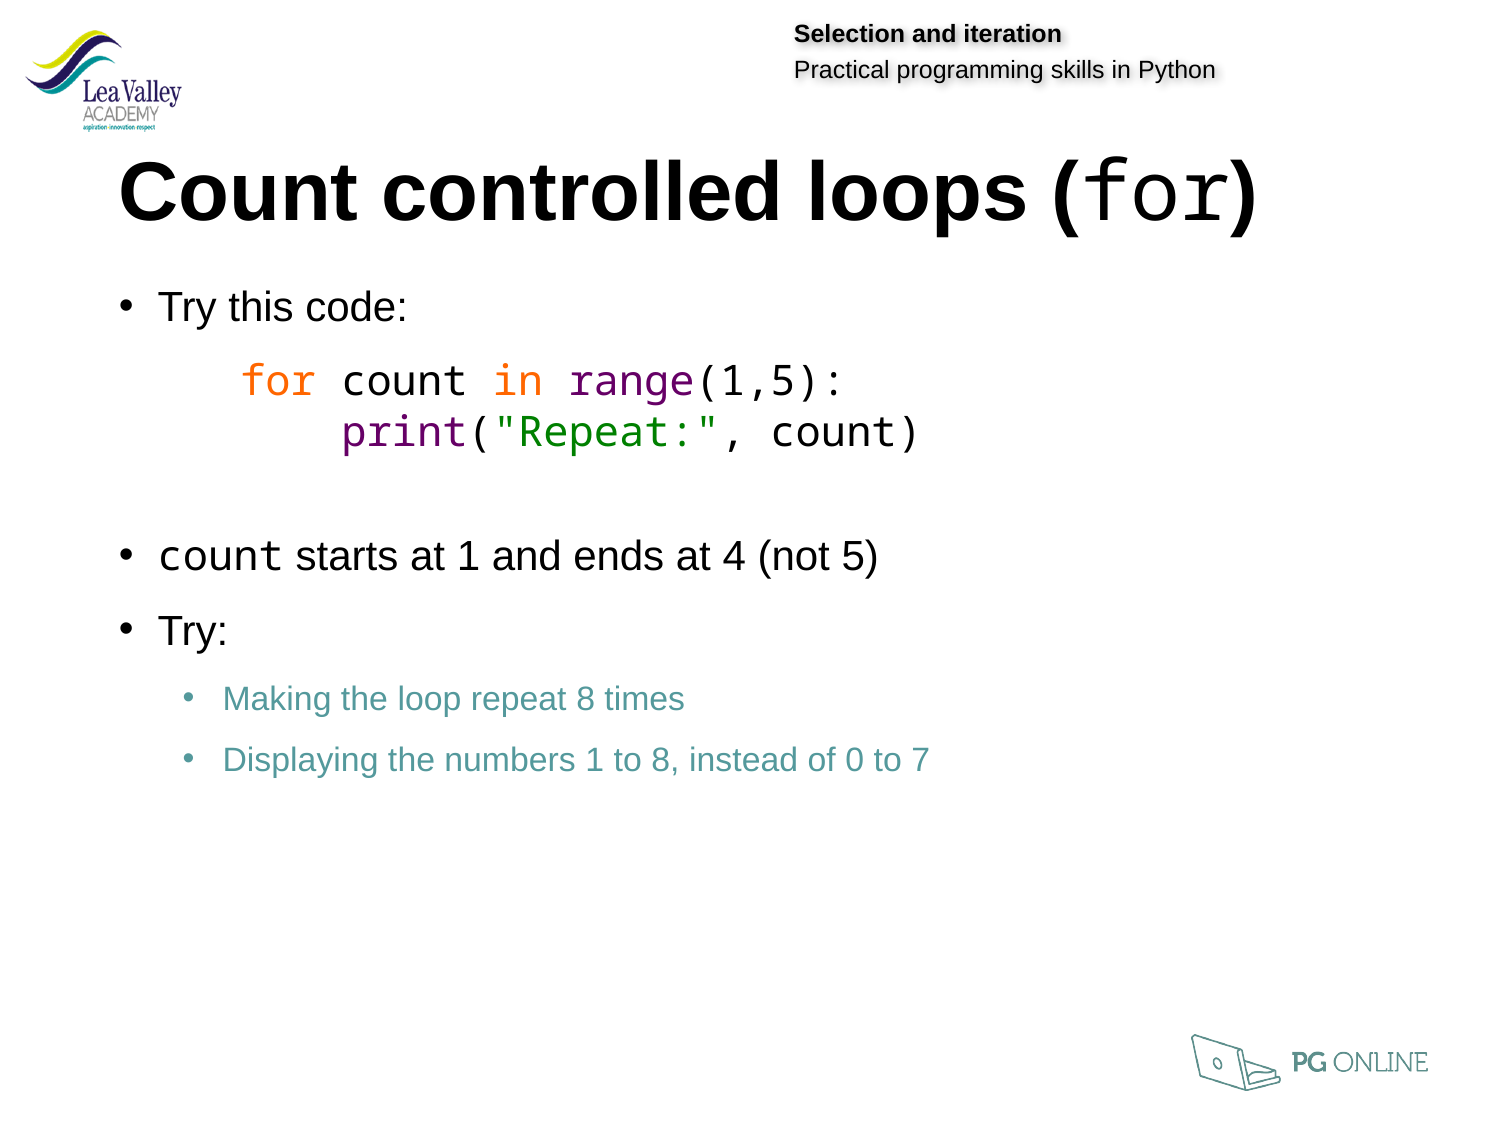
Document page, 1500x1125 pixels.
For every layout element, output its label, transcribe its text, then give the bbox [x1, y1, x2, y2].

list Count controlled loops (for) [118, 148, 1401, 259]
picture [1191, 1034, 1428, 1091]
picture [24, 30, 182, 132]
list Try this code: for count in range(1,5): print("Repeat:", count) count starts at 1 and ends at 4 (not 5) Try: Making the loop repeat 8 times Displaying the numbers 1 to 8, instead of 0 to 7 [118, 279, 1398, 1036]
